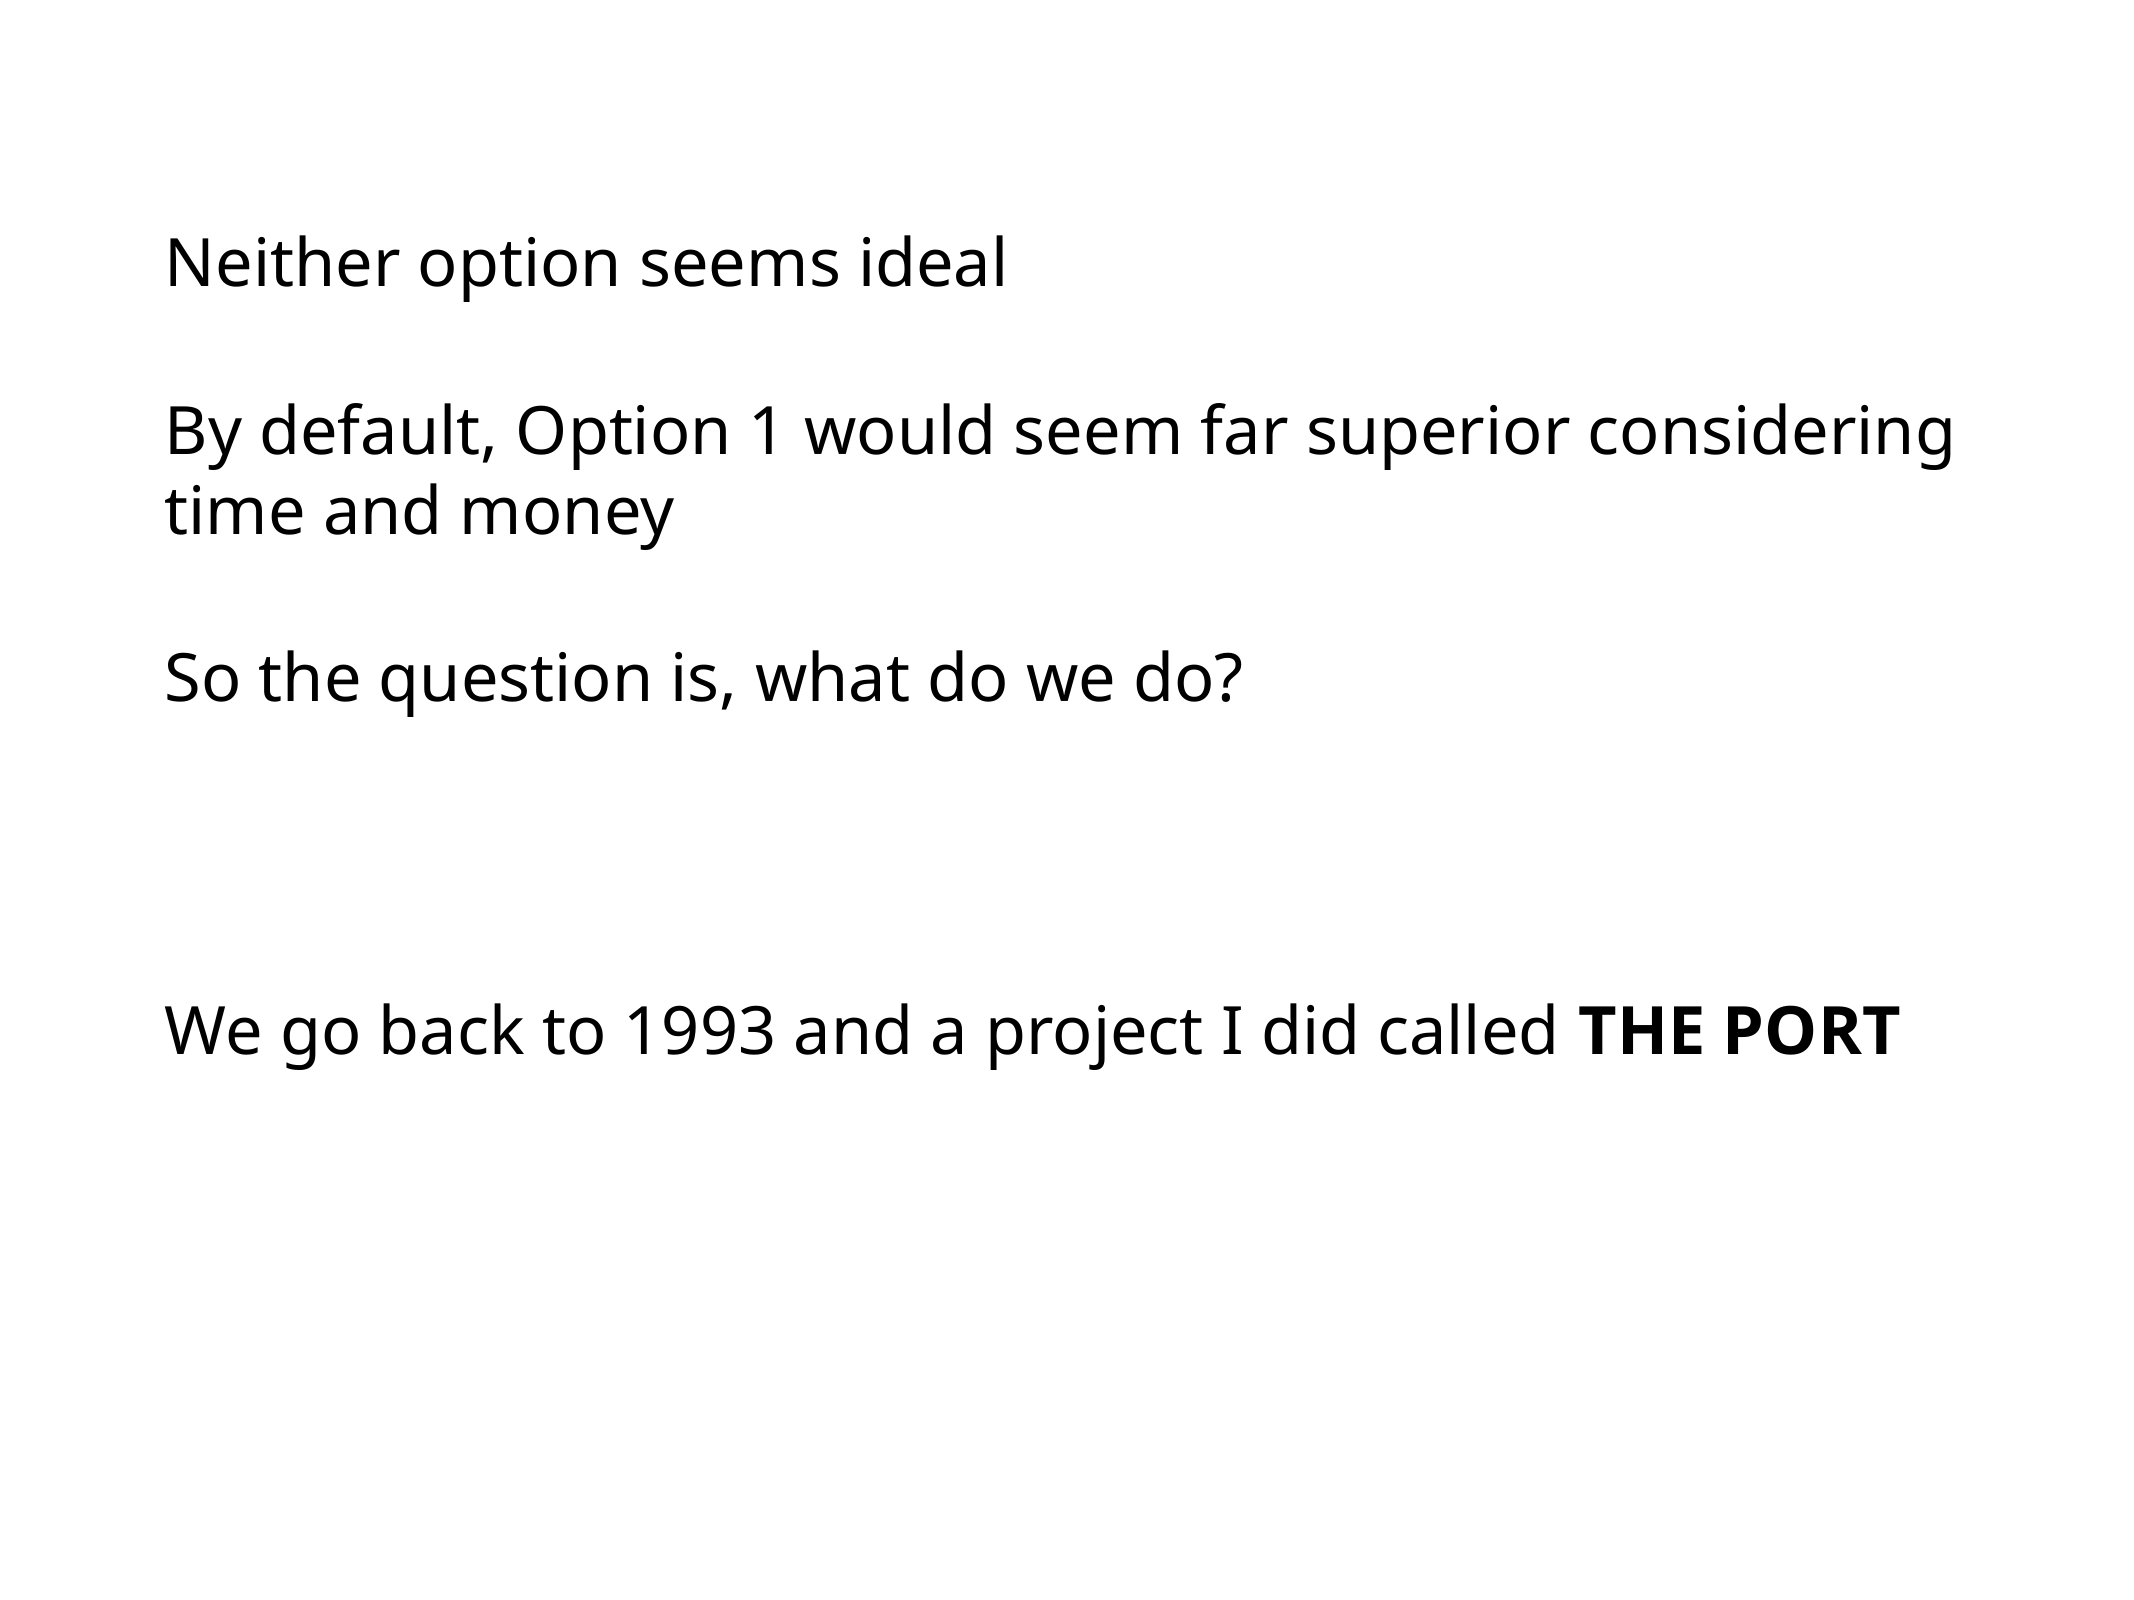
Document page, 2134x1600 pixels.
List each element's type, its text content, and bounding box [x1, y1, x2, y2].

list Neither option seems ideal By default, Option 1 would seem far superior considering time and money So the question is, what do we do? [155, 207, 1978, 728]
text_box We go back to 1993 and a project I did called THE PORT [156, 767, 1978, 1287]
